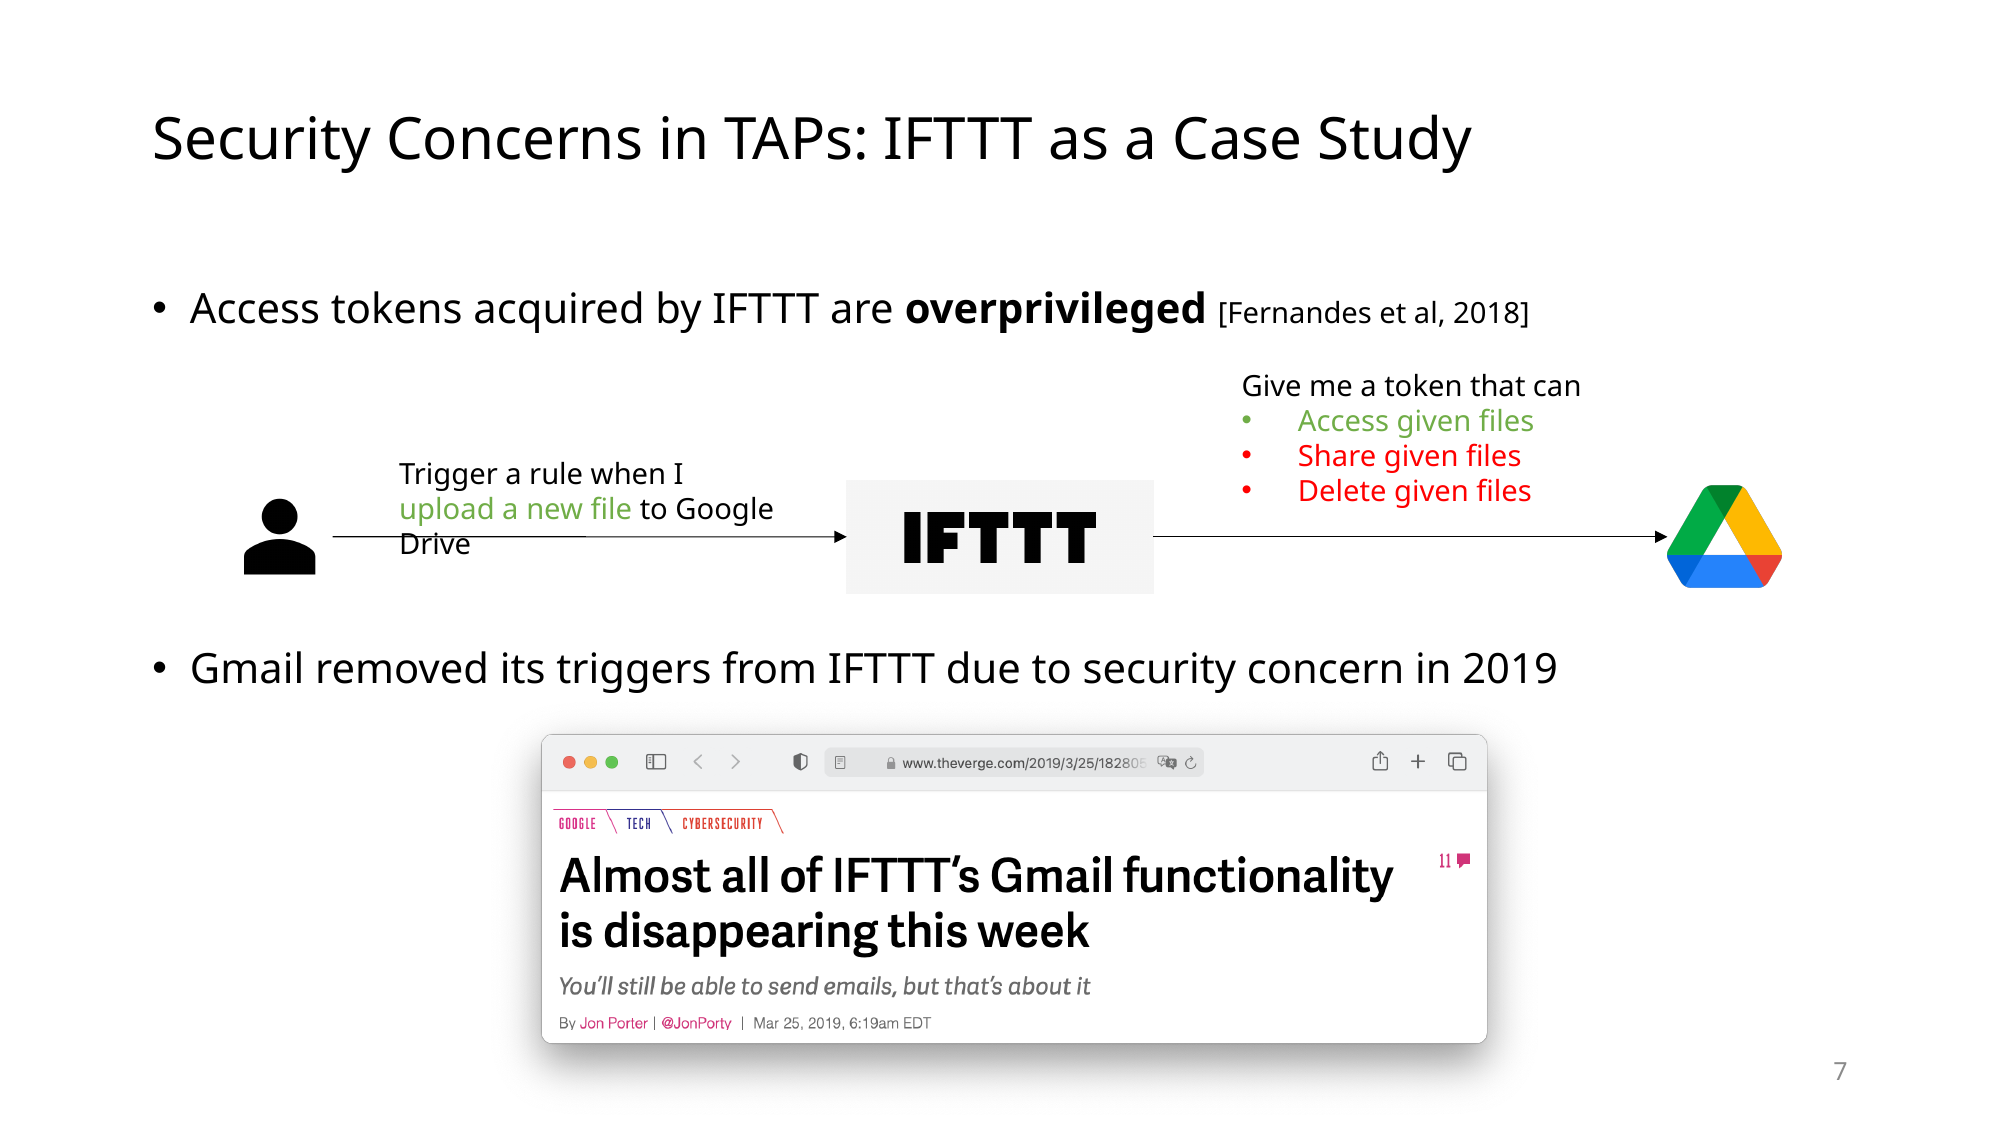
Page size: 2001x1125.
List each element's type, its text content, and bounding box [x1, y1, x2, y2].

slide_number 7 [1546, 1042, 1863, 1103]
picture [226, 483, 333, 590]
title Security Concerns in TAPs: IFTTT as a Case Study [137, 59, 1863, 221]
list Access tokens acquired by IFTTT are overprivileged [Fernandes et al, 2018] Gmail removed its triggers from IFTTT due to security concern in 2019 [137, 279, 1863, 1014]
picture [1667, 485, 1782, 589]
text_box Trigger a rule when I upload a new file to Google Drive [384, 537, 796, 568]
picture [482, 693, 1546, 1122]
picture [846, 480, 1154, 594]
text_box Trigger a rule when I upload a new file to Google Drive [384, 448, 796, 536]
